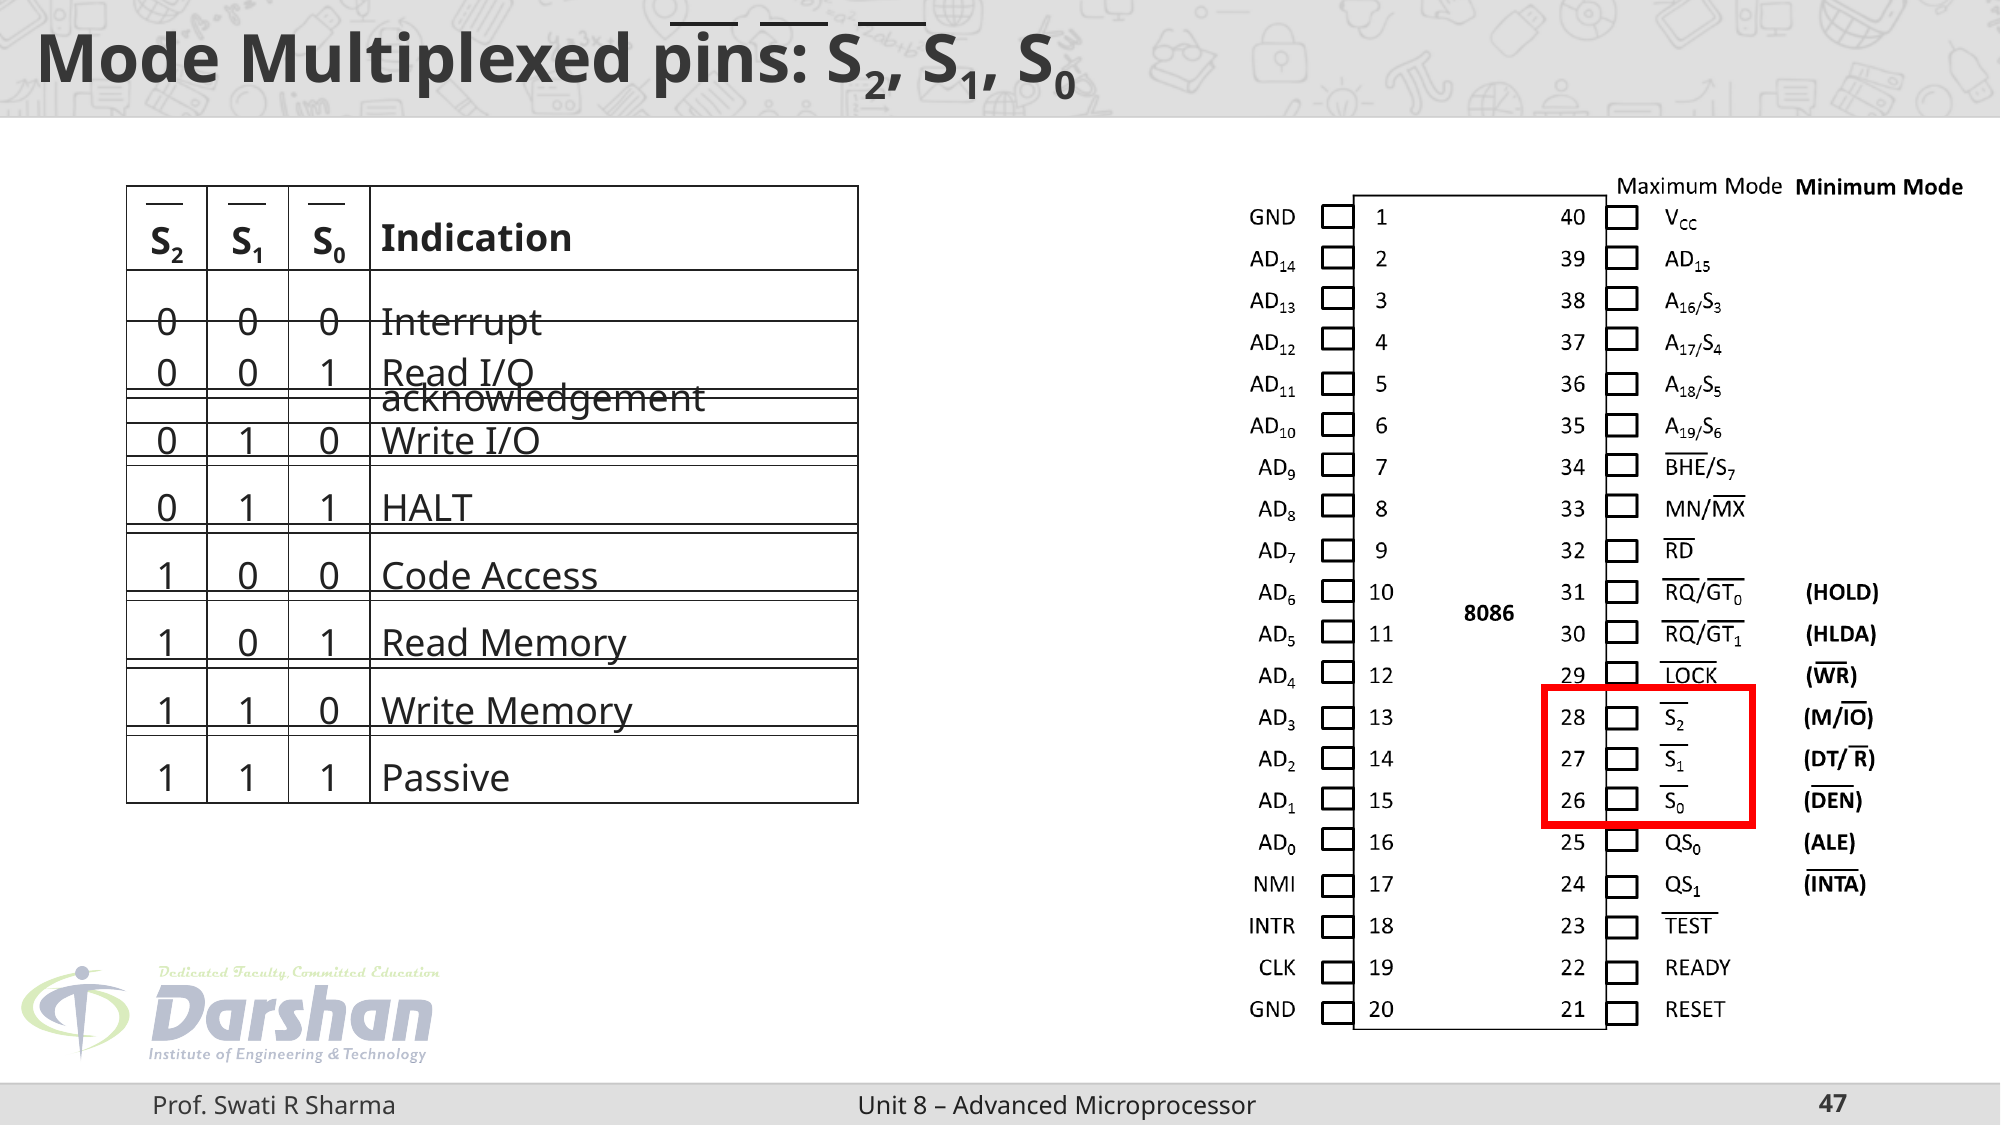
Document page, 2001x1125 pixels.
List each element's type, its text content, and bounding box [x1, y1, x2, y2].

table_header Indication [371, 187, 857, 269]
table_header 1 [127, 660, 206, 735]
table_header 0 [289, 660, 369, 735]
table_header Read Memory [371, 592, 857, 658]
table_header 0 [127, 390, 206, 455]
picture [1149, 162, 1979, 1038]
table_header 0 [289, 525, 369, 590]
table_cell [21, 966, 440, 1063]
table_header 0 [289, 390, 369, 455]
table_header 1 [208, 660, 288, 735]
table_cell 0 [289, 271, 369, 320]
table_header HALT [371, 457, 857, 523]
table_cell Interrupt acknowledgement [371, 271, 857, 320]
table_header 1 [208, 390, 288, 455]
table_cell 0 [208, 271, 288, 320]
table_header Code Access [371, 525, 857, 590]
table_header 1 [289, 736, 369, 802]
table_header 1 [127, 736, 206, 802]
table_header S2 [127, 187, 206, 269]
table_header 0 [208, 322, 288, 388]
table_header 0 [127, 457, 206, 523]
table_header S0 [289, 187, 369, 269]
table_header 1 [289, 592, 369, 658]
table_header 0 [208, 592, 288, 658]
table_header Write Memory [371, 660, 857, 735]
table_header 1 [127, 525, 206, 590]
title Mode Multiplexed pins: S2, S1, S0 [0, 0, 2000, 117]
table_header 1 [289, 322, 369, 388]
table_header S1 [208, 187, 288, 269]
table_header 1 [208, 457, 288, 523]
table_header Passive [371, 736, 857, 802]
table_header 0 [127, 322, 206, 388]
table_header Read I/O [371, 322, 857, 388]
table_header 1 [127, 592, 206, 658]
table_header 1 [208, 736, 288, 802]
table_header Write I/O [371, 390, 857, 455]
table_cell 0 [127, 271, 206, 320]
table_header 0 [208, 525, 288, 590]
table_header 1 [289, 457, 369, 523]
